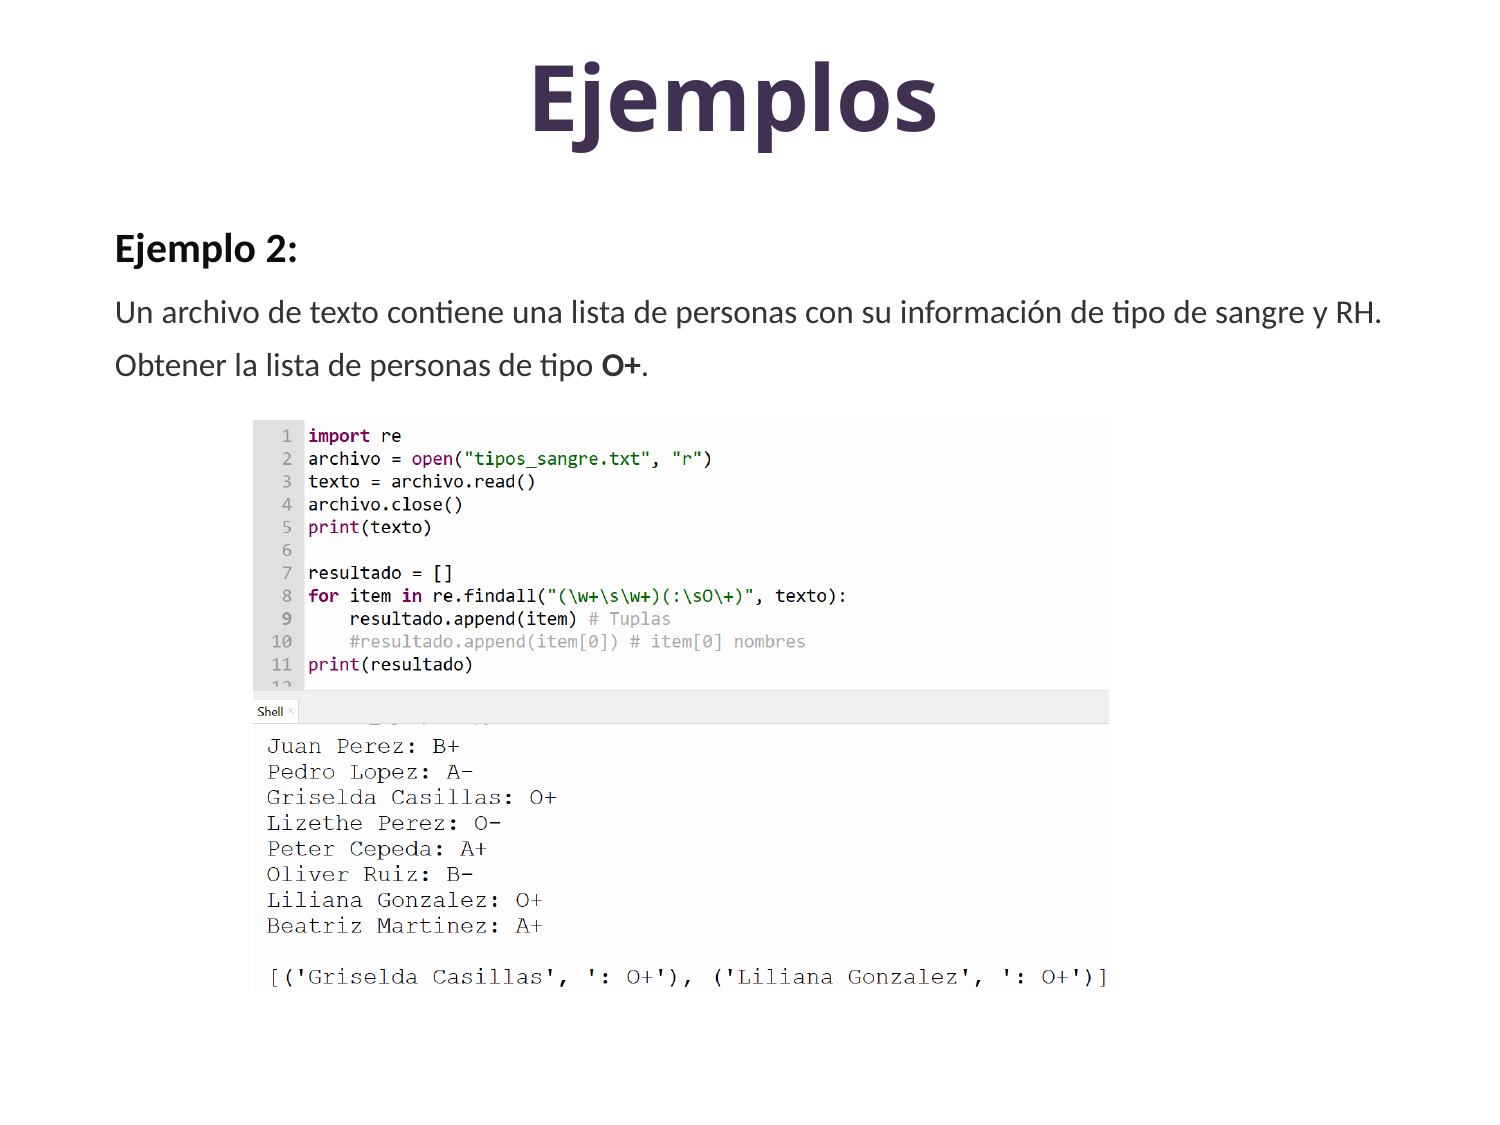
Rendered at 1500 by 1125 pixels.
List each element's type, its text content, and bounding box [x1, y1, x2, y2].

text_box Un archivo de texto contiene una lista de personas con su información de tipo de sangre y RH. Obtener la lista de personas de tipo O+. [100, 271, 1400, 391]
text_box Ejemplo 2: [100, 188, 1400, 271]
picture [253, 420, 1109, 993]
title Ejemplos [47, 0, 1420, 189]
